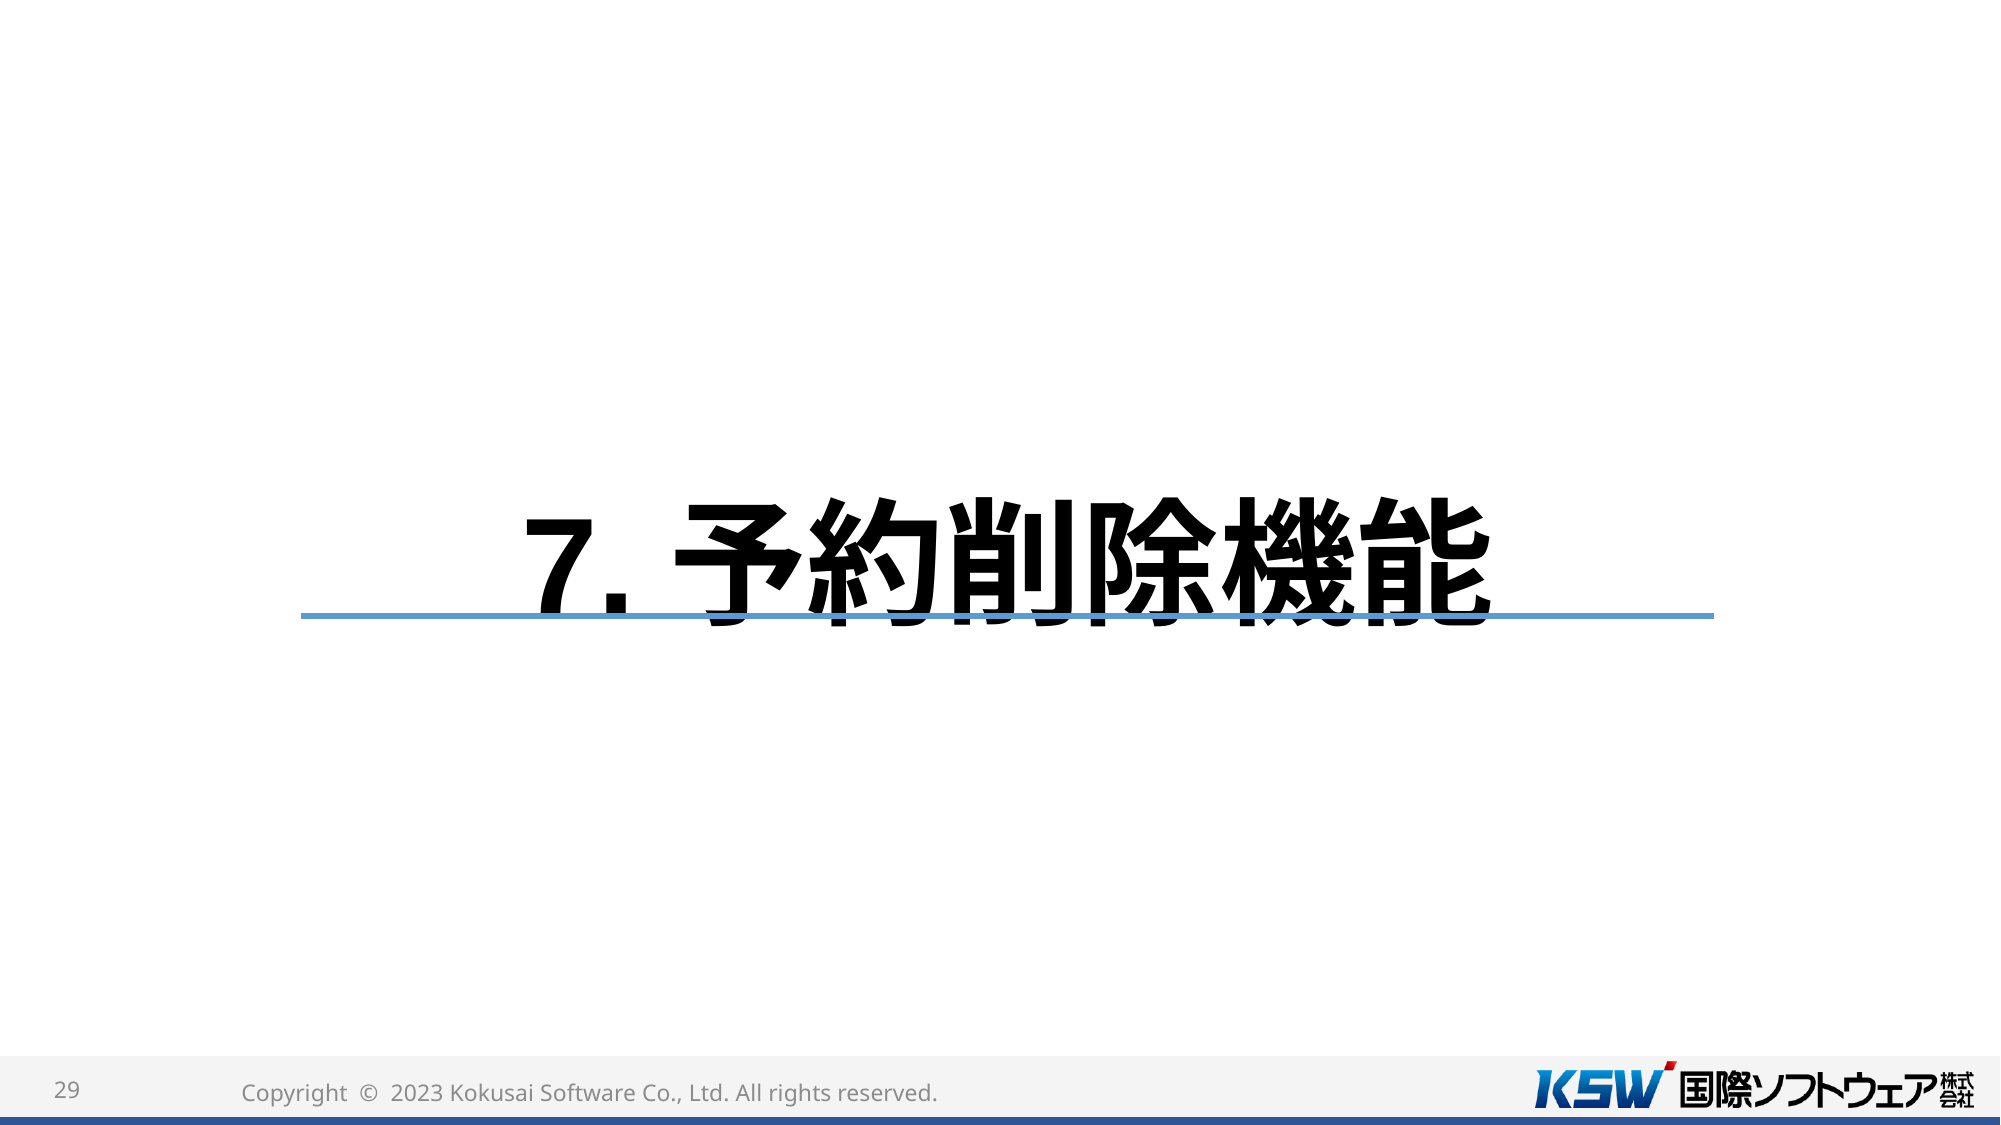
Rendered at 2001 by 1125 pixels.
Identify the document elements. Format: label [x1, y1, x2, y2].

picture [1535, 1061, 1974, 1108]
text_box [301, 488, 1714, 744]
